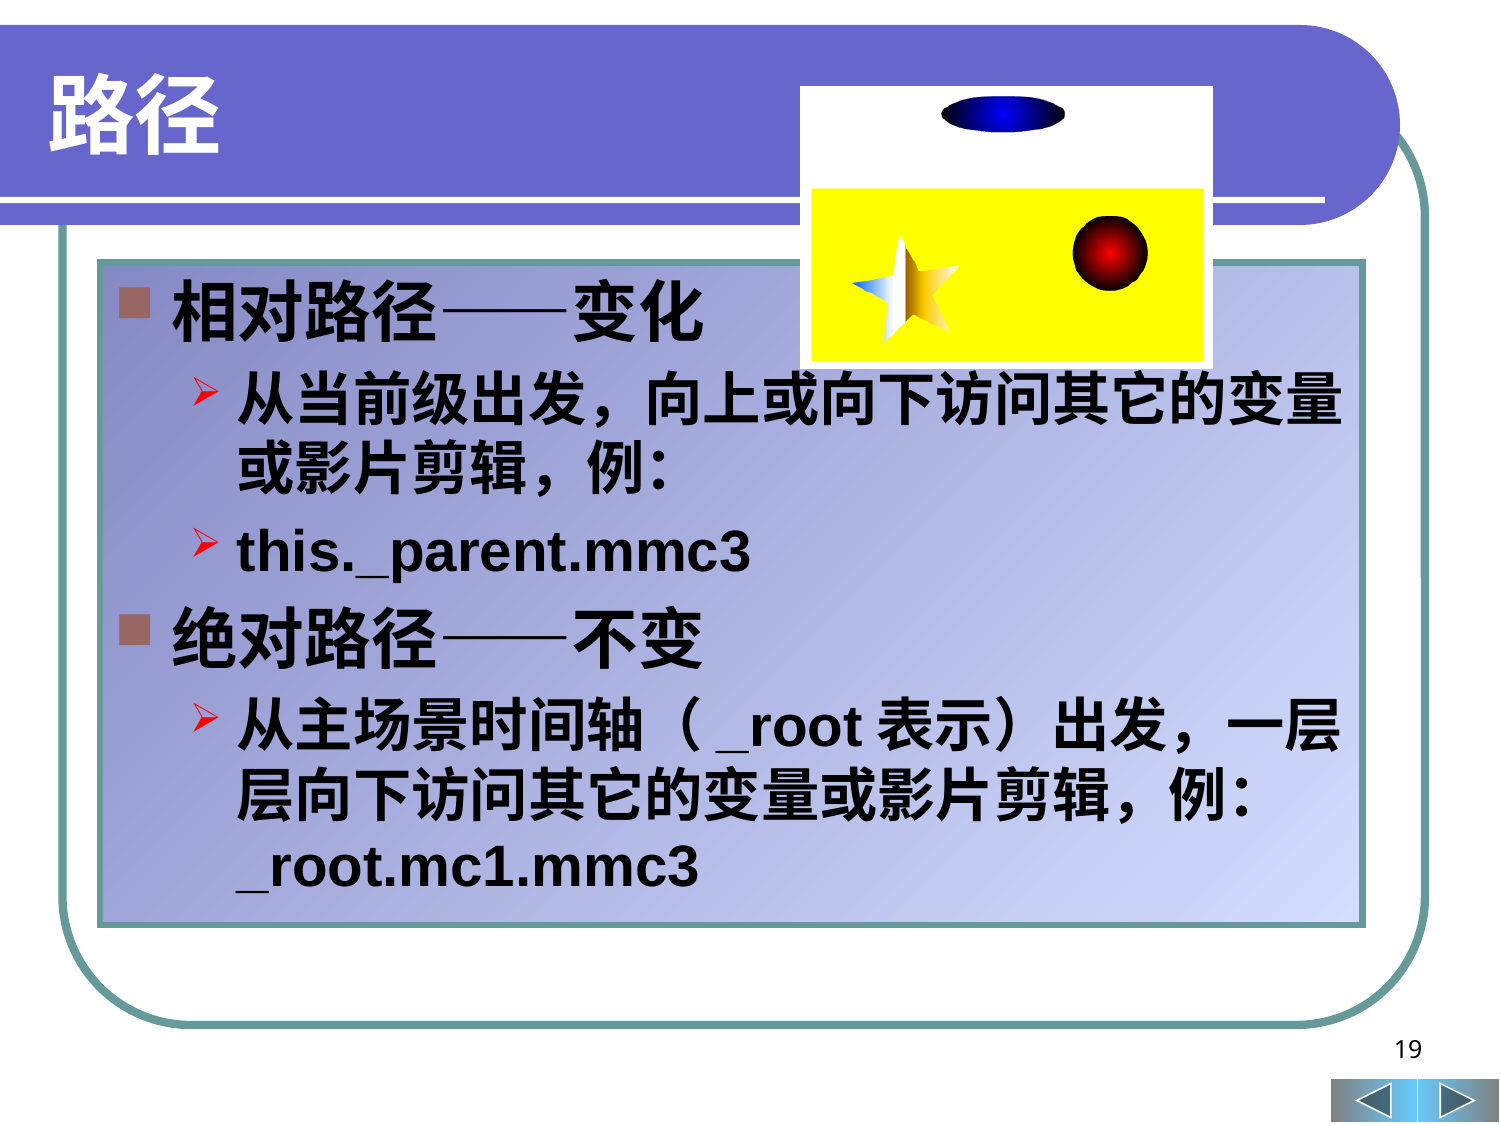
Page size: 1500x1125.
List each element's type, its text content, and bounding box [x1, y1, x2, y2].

slide_number 19 [1087, 999, 1438, 1075]
list 相对路径——变化 从当前级出发，向上或向下访问其它的变量或影片剪辑，例： this._parent.mmc3 绝对路径——不变 从主场景时间轴（_root表示）出发，一层层向下访问其它的变量或影片剪辑，例：_root.mc1.mmc3 [97, 259, 1366, 928]
title 路径 [32, 37, 1347, 188]
picture [799, 86, 1213, 370]
